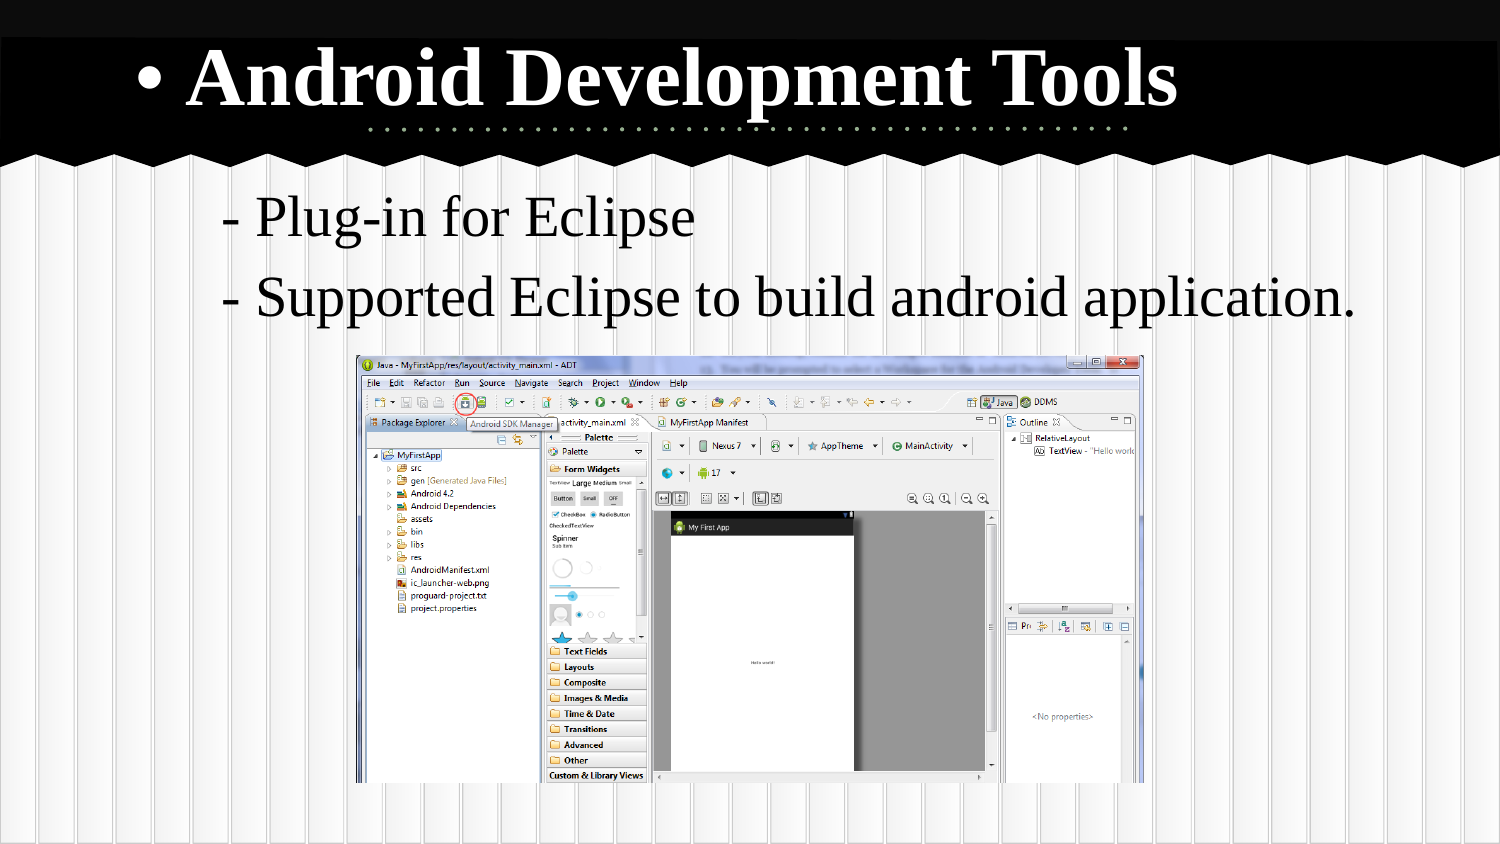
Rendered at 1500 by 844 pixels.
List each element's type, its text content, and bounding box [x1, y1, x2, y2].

picture [356, 355, 1144, 783]
list - Plug-in for Eclipse - Supported Eclipse to build android application. [75, 162, 1425, 774]
title • Android Development Tools [75, 2, 1425, 143]
